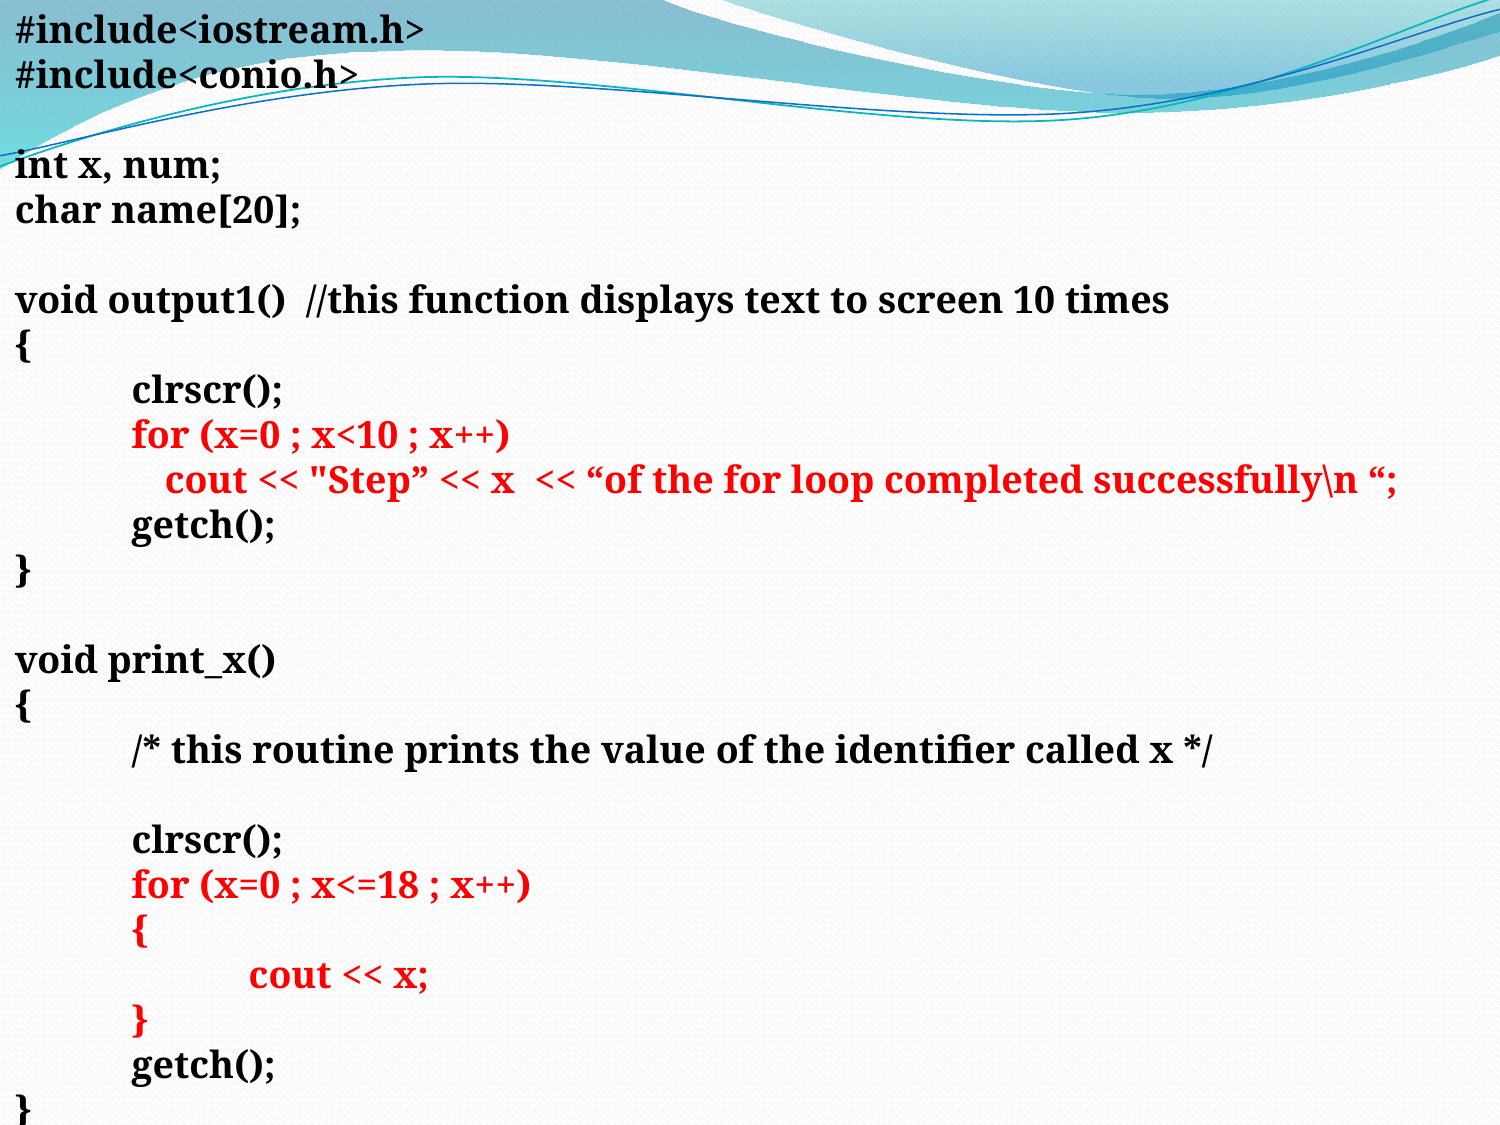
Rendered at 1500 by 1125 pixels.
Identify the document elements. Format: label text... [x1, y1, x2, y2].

text_box #include<iostream.h> #include<conio.h> int x, num; char name[20]; void output1() //this function displays text to screen 10 times { clrscr(); for (x=0 ; x<10 ; x++) cout << "Step” << x << “of the for loop completed successfully\n “; getch(); } void print_x() { /* this routine prints the value of the identifier called x */ clrscr(); for (x=0 ; x<=18 ; x++) { cout << x; } getch(); } [0, 0, 1500, 1125]
